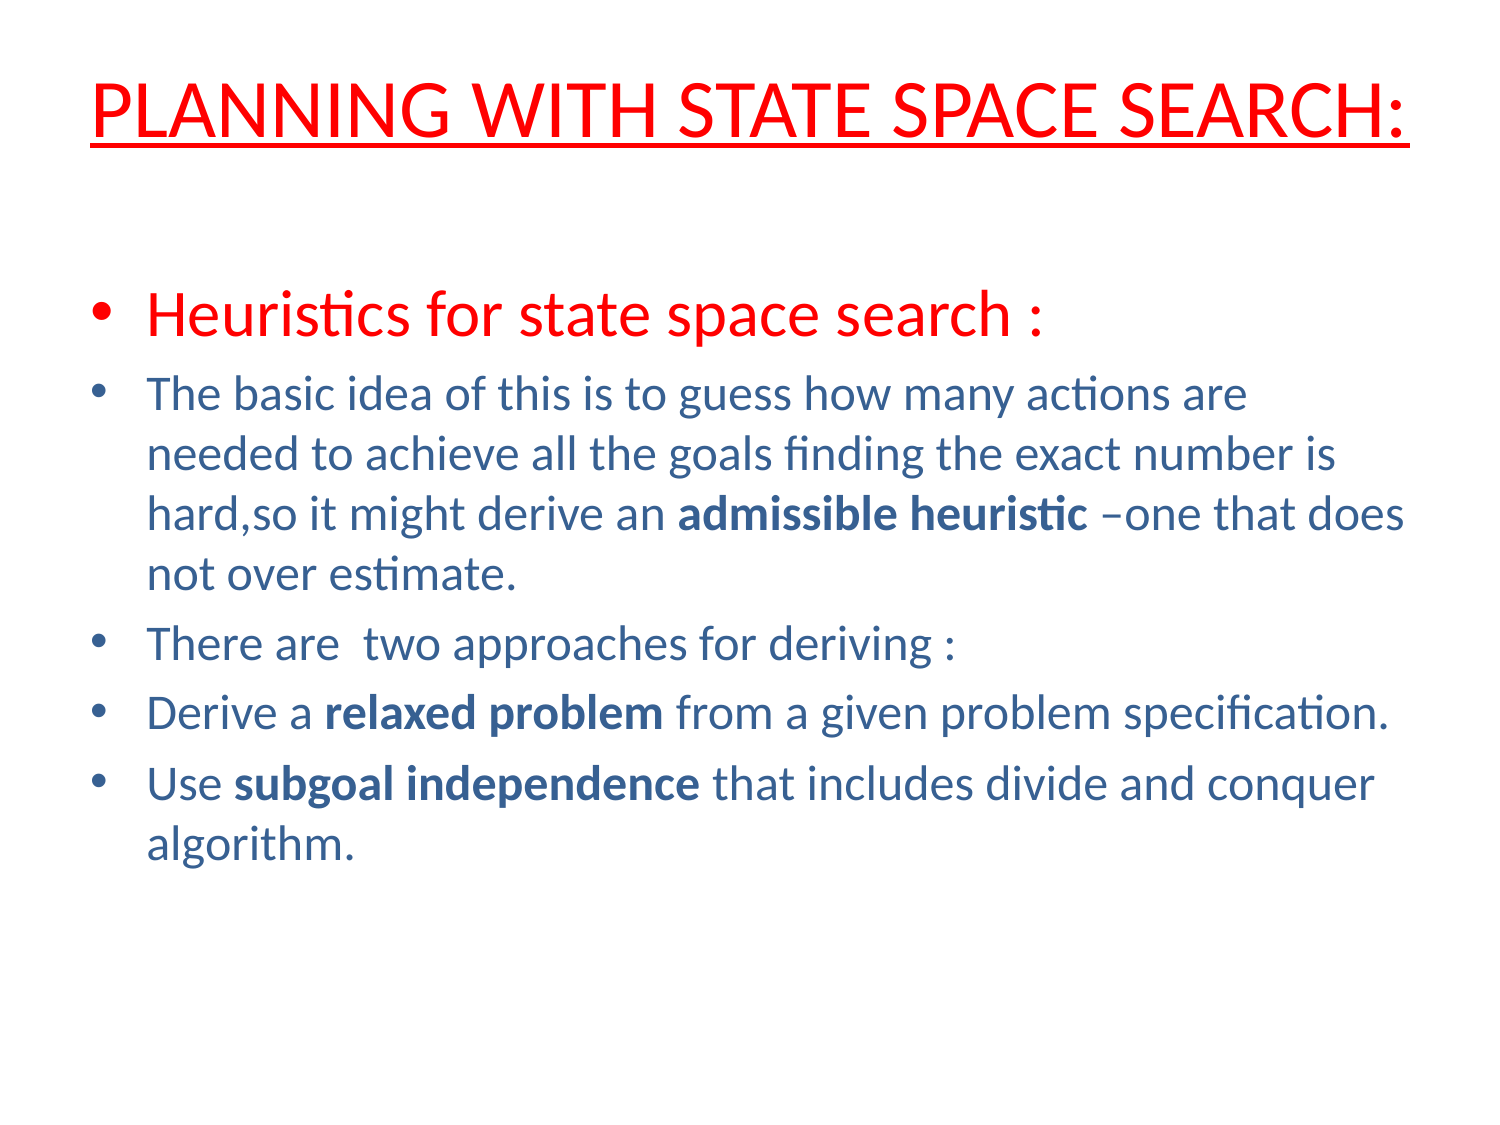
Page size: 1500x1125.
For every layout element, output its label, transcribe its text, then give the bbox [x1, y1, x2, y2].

title PLANNING WITH STATE SPACE SEARCH: [75, 45, 1425, 163]
list Heuristics for state space search : The basic idea of this is to guess how many actions are needed to achieve all the goals finding the exact number is hard,so it might derive an admissible heuristic –one that does not over estimate. There are two approaches for deriving : Derive a relaxed problem from a given problem specification. Use subgoal independence that includes divide and conquer algorithm. [75, 262, 1425, 1005]
